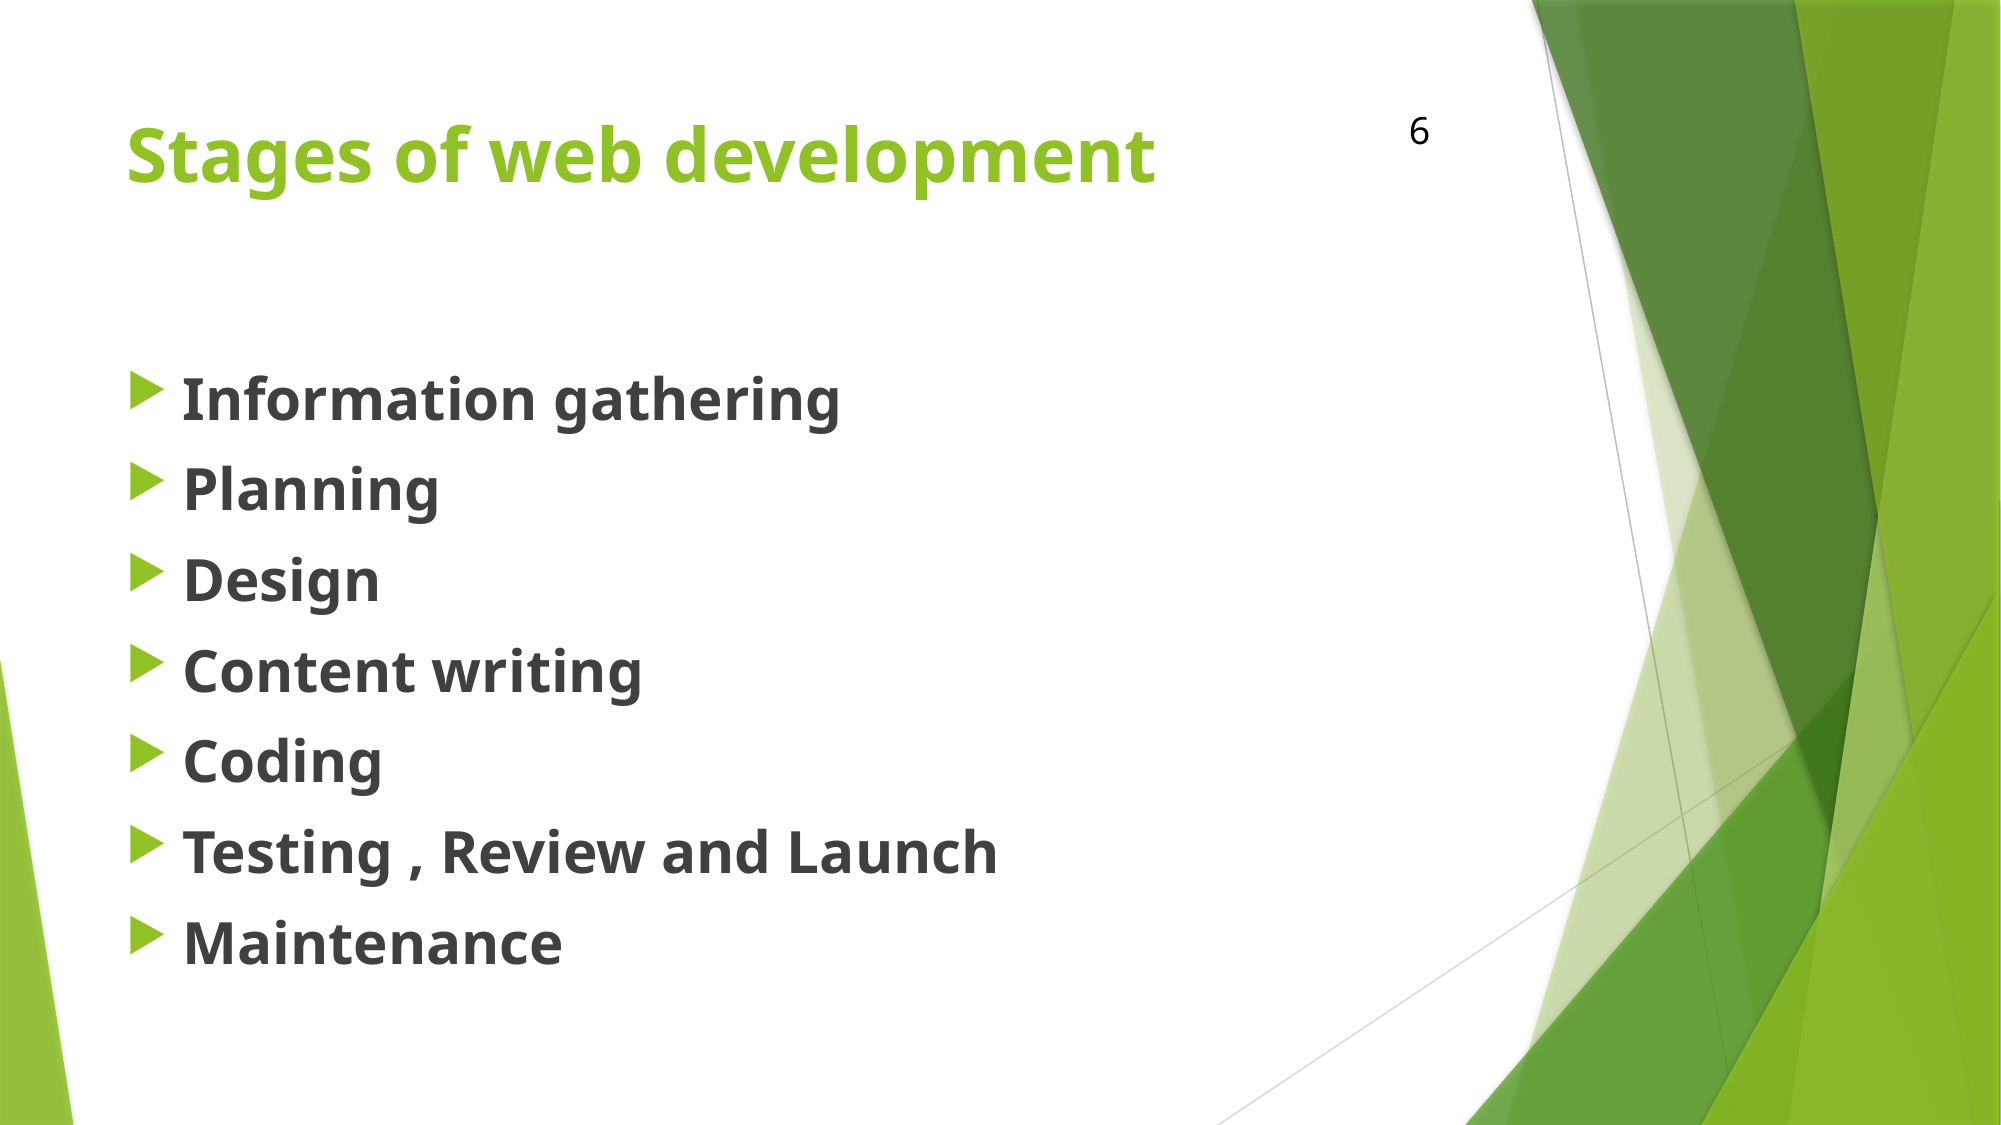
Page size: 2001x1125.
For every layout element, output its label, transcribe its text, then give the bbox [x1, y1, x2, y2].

text_box 6 [1408, 99, 1417, 160]
title Stages of web development [111, 99, 1522, 317]
list Information gathering Planning Design Content writing Coding Testing , Review and Launch Maintenance [111, 354, 1522, 992]
